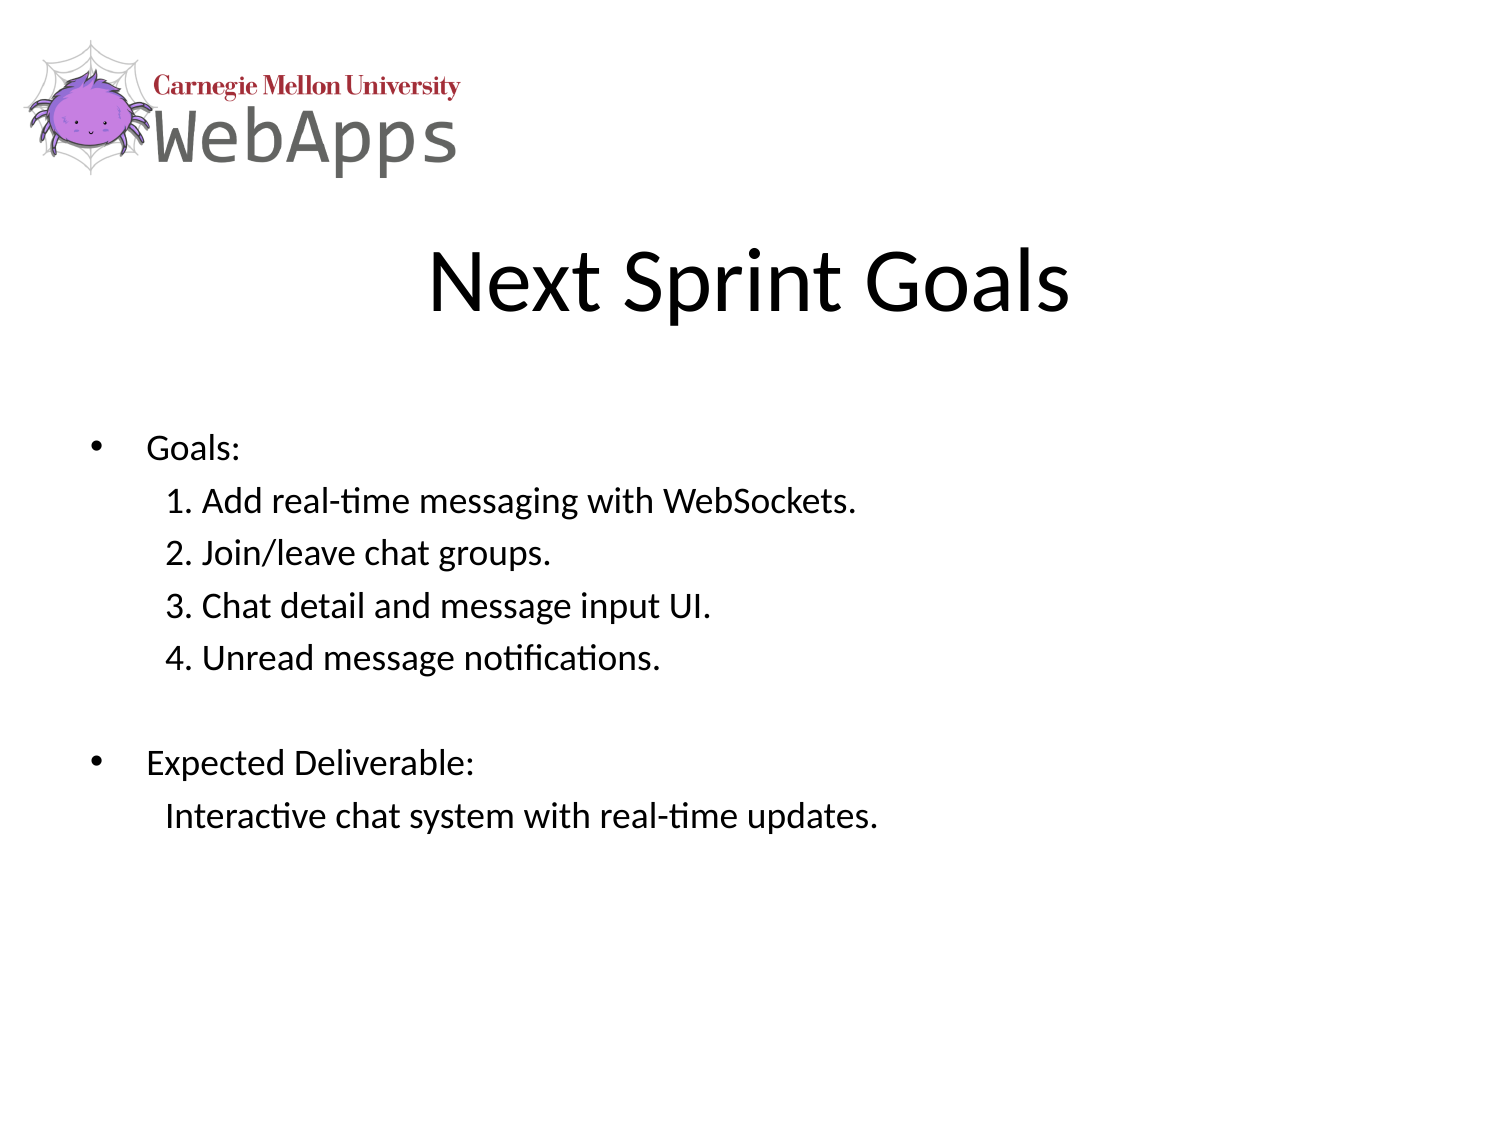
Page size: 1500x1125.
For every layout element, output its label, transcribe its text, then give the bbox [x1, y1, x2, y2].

picture [0, 15, 519, 204]
title Next Sprint Goals [75, 181, 1425, 369]
list Goals: 1. Add real-time messaging with WebSockets. 2. Join/leave chat groups. 3. Chat detail and message input UI. 4. Unread message notifications. Expected Deliverable: Interactive chat system with real-time updates. [75, 415, 1425, 941]
